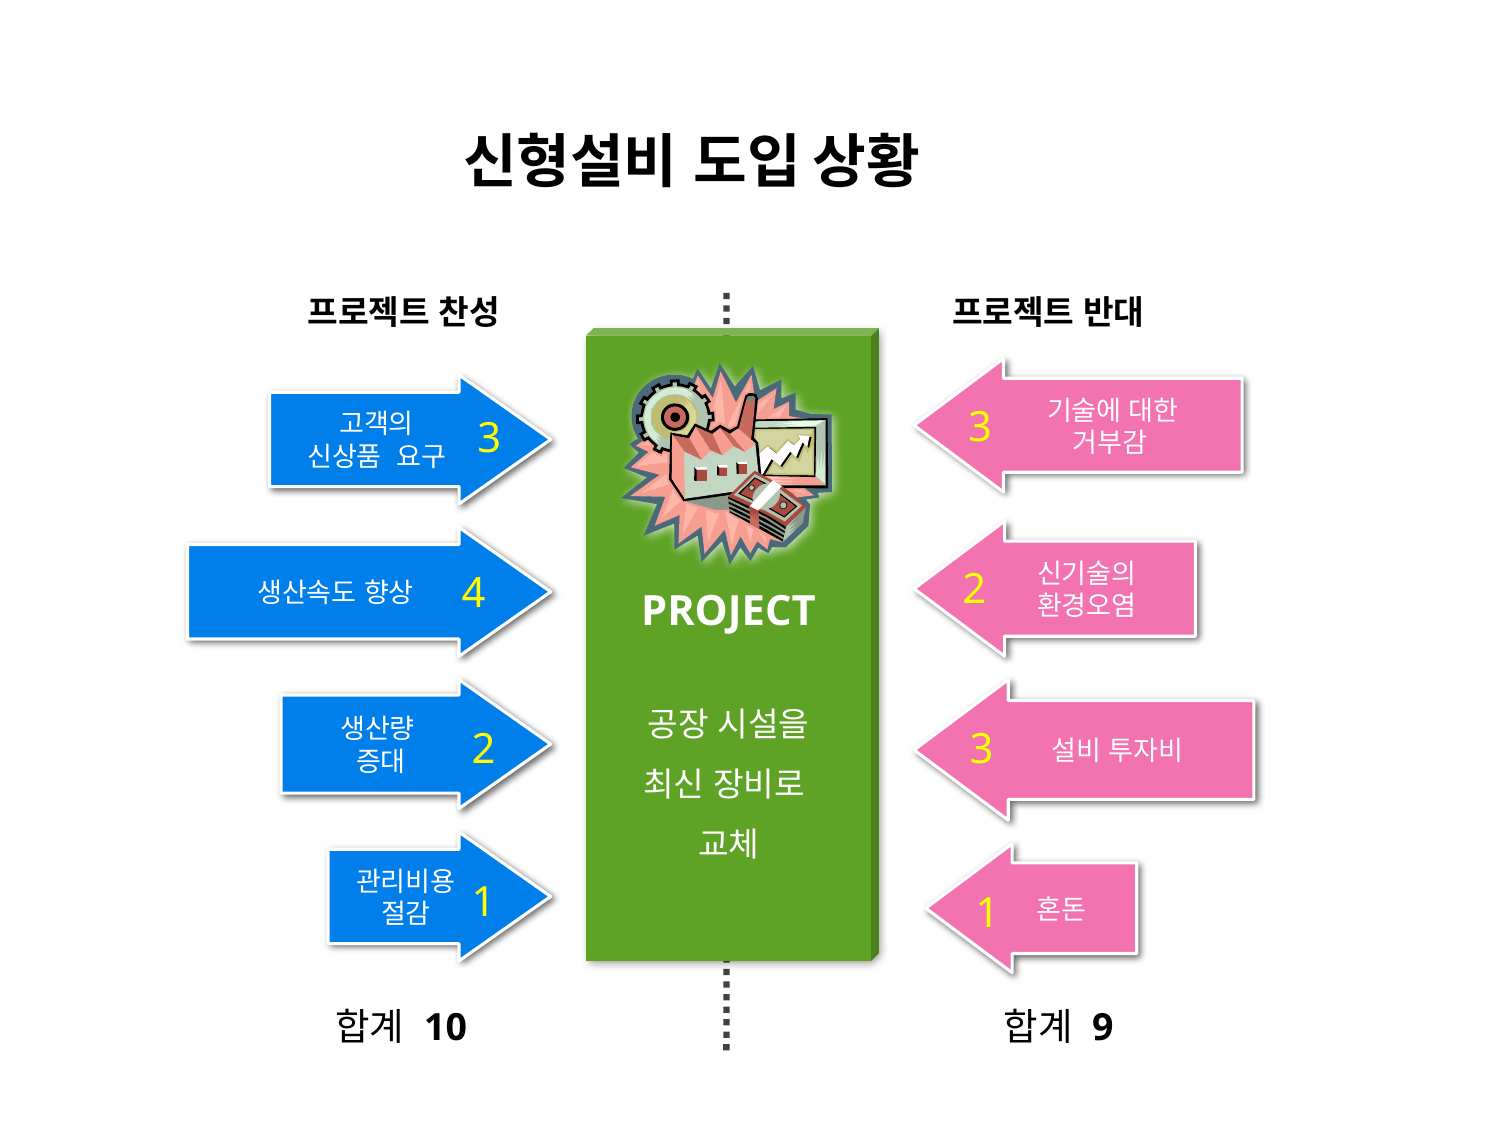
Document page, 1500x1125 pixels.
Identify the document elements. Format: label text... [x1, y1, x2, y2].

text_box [269, 374, 552, 505]
text_box PROJECT 공장 시설을 최신 장비로 교체 [583, 325, 882, 673]
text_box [913, 358, 1243, 493]
text_box 신형설비 도입 상황 [351, 117, 1032, 202]
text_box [913, 520, 1196, 657]
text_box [925, 843, 1137, 973]
picture [620, 363, 833, 565]
text_box 합계 10 [292, 996, 575, 1056]
text_box PROJECT 공장 시설을 최신 장비로 교체 [583, 683, 882, 963]
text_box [187, 527, 551, 657]
text_box 합계 9 [960, 996, 1243, 1056]
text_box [280, 679, 551, 809]
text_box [913, 679, 1255, 821]
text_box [327, 831, 551, 962]
text_box 프로젝트 반대 [937, 284, 1219, 339]
text_box 프로젝트 찬성 [292, 284, 575, 339]
